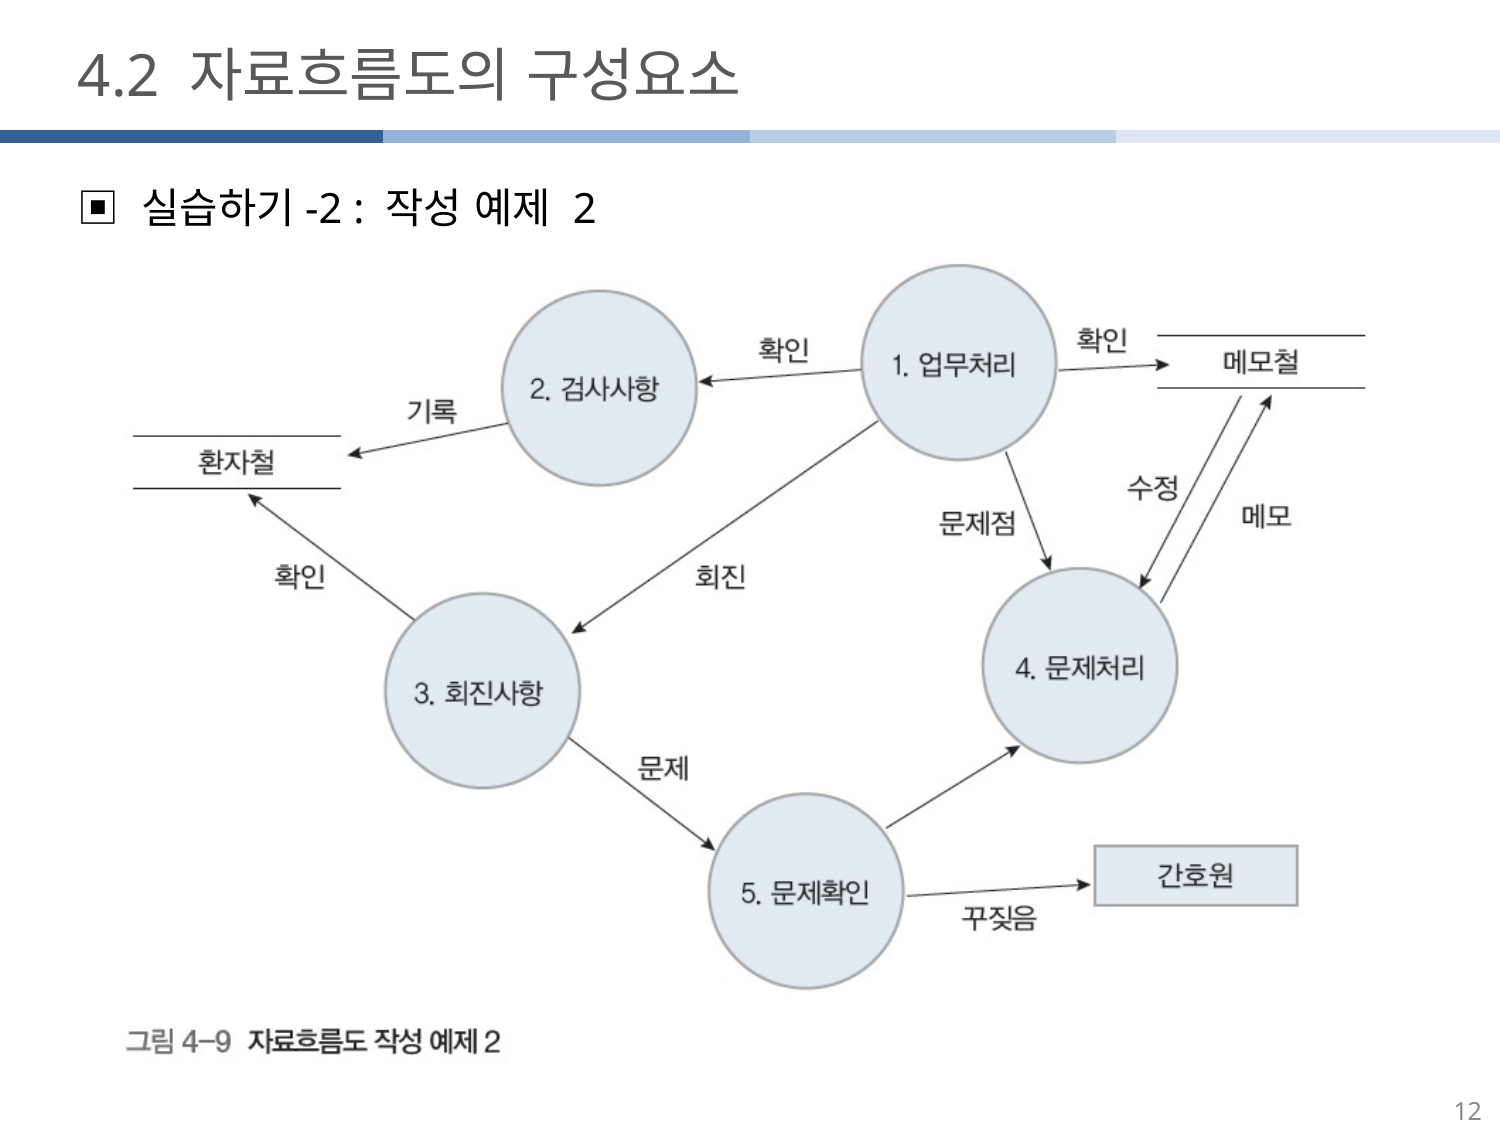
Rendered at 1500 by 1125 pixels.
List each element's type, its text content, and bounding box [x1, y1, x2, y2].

text_box 4.2 자료흐름도의 구성요소 [63, 30, 1304, 122]
list ▣ 실습하기-2 : 작성 예제 2 [51, 174, 1469, 1072]
picture [112, 236, 1388, 1068]
slide_number 12 [1395, 1087, 1497, 1119]
